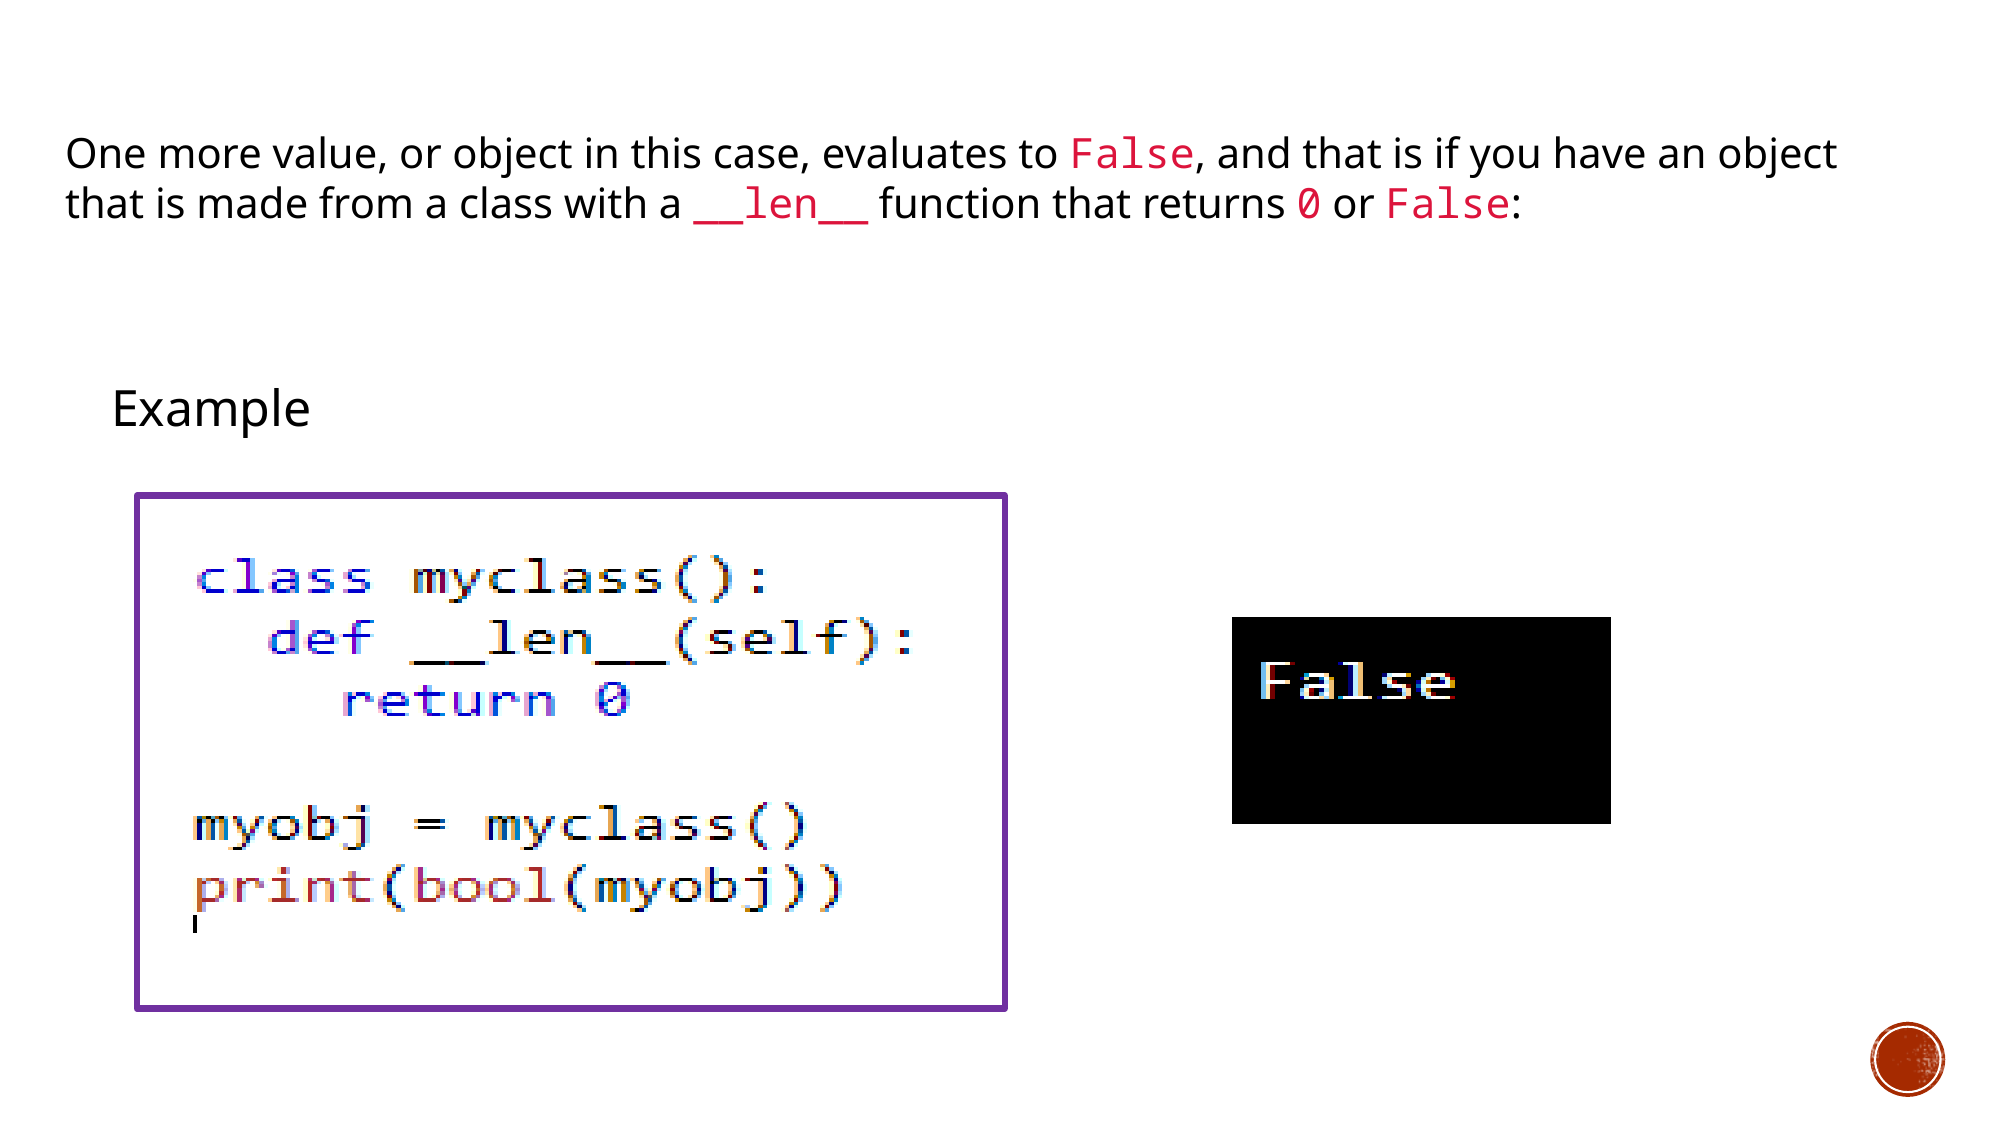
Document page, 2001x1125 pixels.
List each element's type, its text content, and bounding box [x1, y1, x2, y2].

text_box One more value, or object in this case, evaluates to False, and that is if you have an object that is made from a class with a __len__ function that returns 0 or False: [50, 119, 1870, 235]
picture [189, 545, 918, 933]
picture [1232, 617, 1611, 824]
text_box [136, 495, 1006, 1010]
text_box Example [96, 369, 1102, 444]
